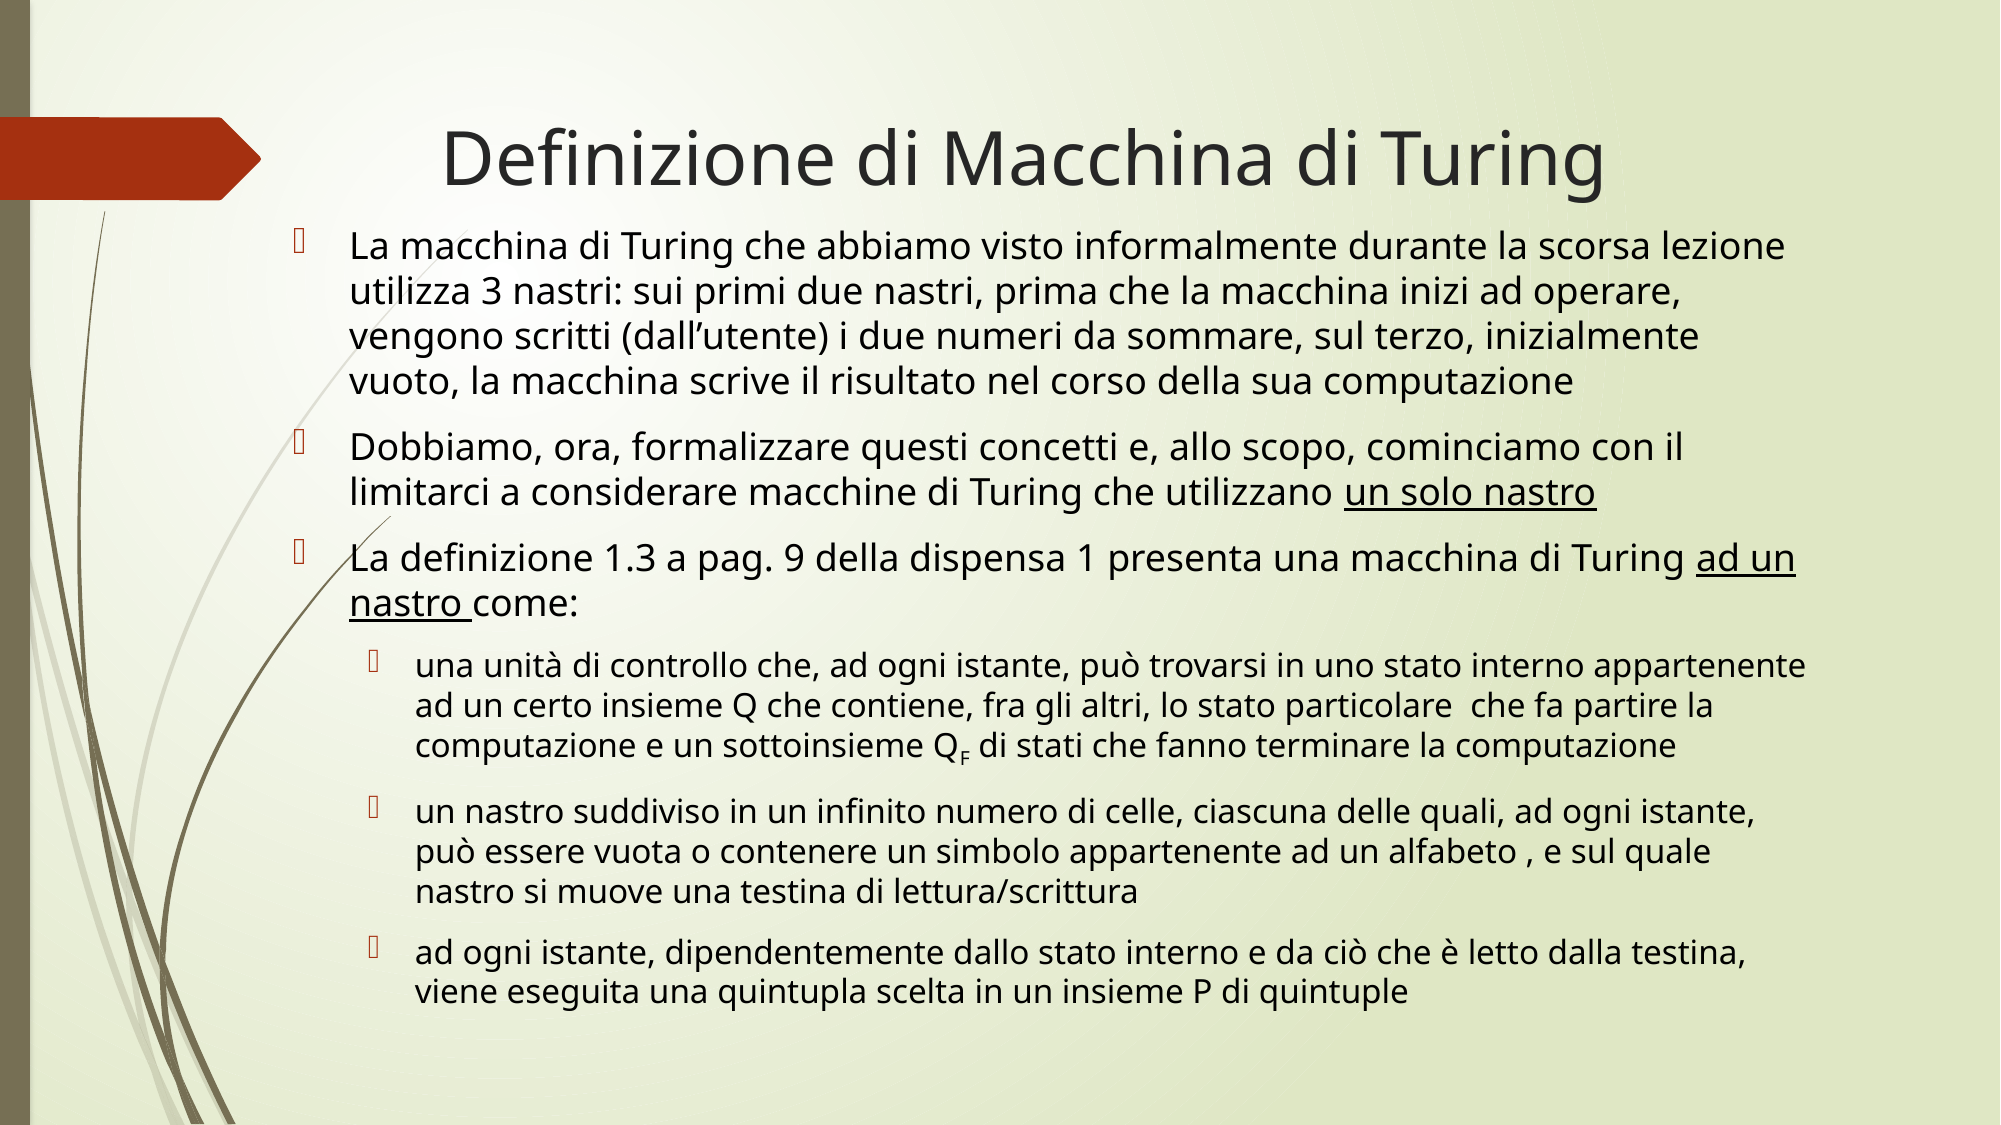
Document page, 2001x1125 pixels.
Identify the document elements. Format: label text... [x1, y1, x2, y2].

title Definizione di Macchina di Turing [425, 102, 1888, 215]
